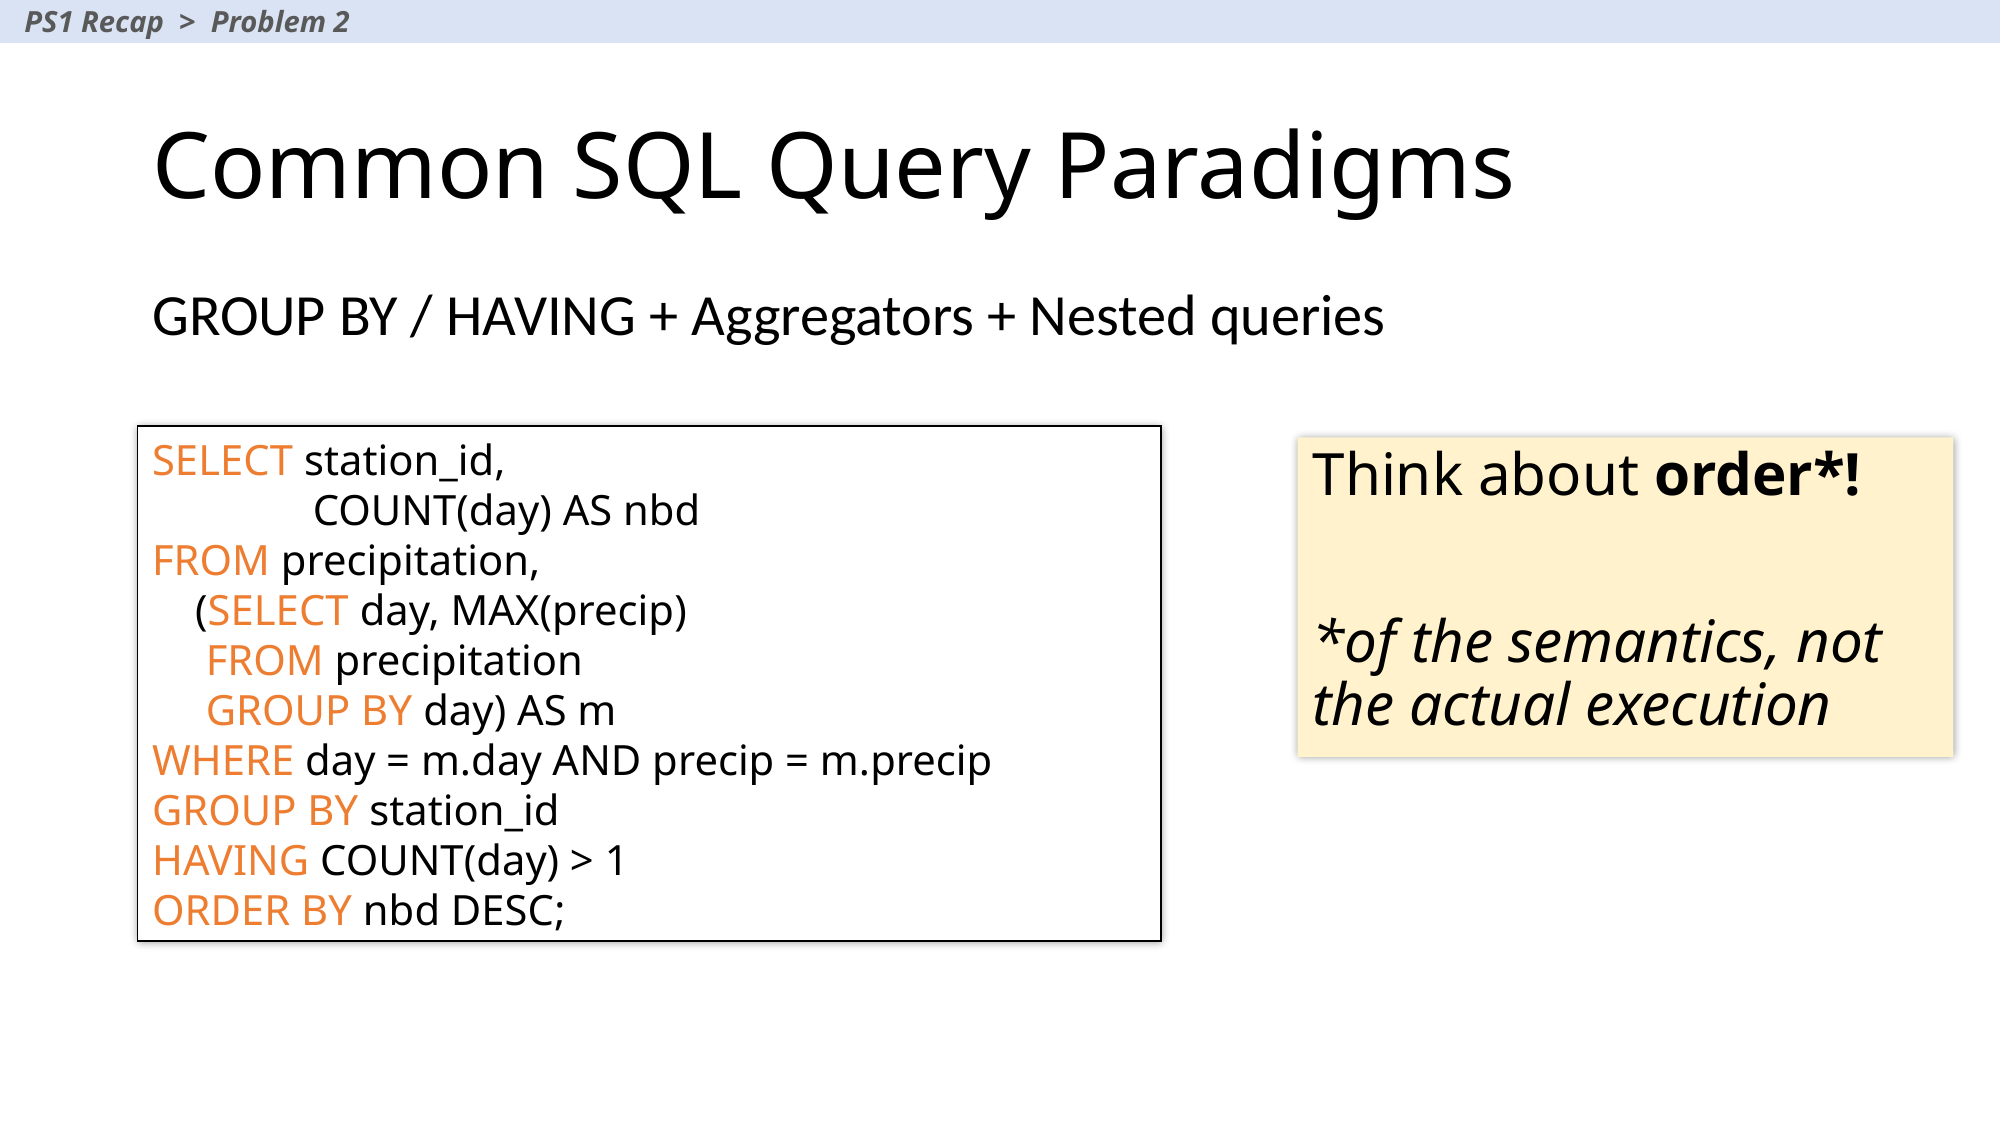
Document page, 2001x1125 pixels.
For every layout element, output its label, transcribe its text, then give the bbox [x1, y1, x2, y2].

text_box Think about order*! *of the semantics, not the actual execution [1297, 437, 1954, 757]
title Common SQL Query Paradigms [137, 59, 1863, 277]
text_box SELECT station_id, COUNT(day) AS nbd FROM precipitation, (SELECT day, MAX(precip) FROM precipitation GROUP BY day) AS m WHERE day = m.day AND precip = m.precip GROUP BY station_id HAVING COUNT(day) > 1 ORDER BY nbd DESC; [137, 426, 1161, 942]
list GROUP BY / HAVING + Aggregators + Nested queries [137, 277, 1863, 362]
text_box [0, 0, 2000, 47]
